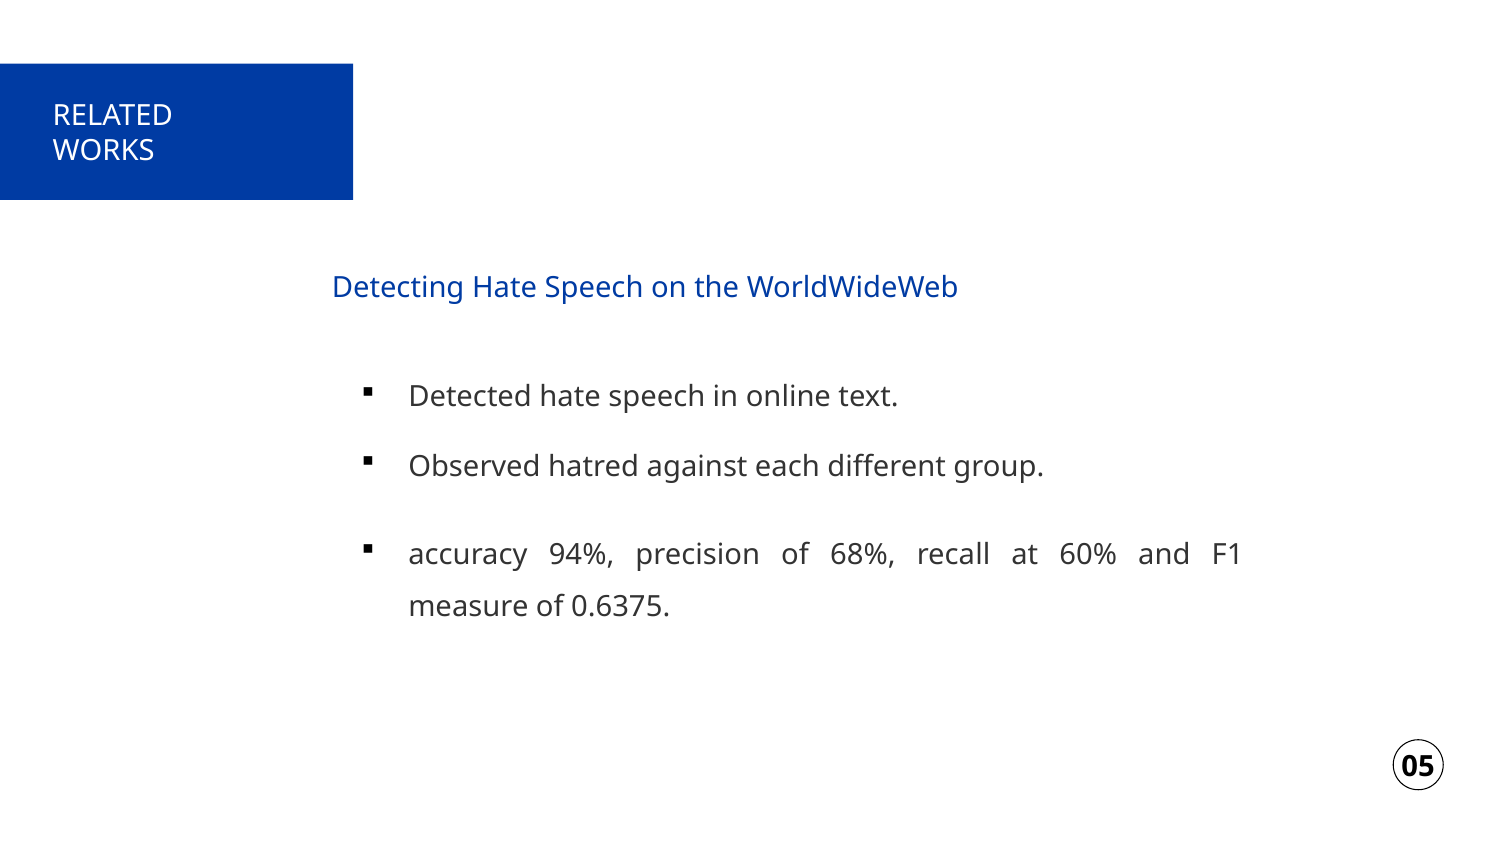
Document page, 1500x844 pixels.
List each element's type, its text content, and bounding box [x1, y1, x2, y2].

text_box Detected hate speech in online text. Observed hatred against each different group. accuracy 94%, precision of 68%, recall at 60% and F1 measure of 0.6375. [346, 370, 1260, 630]
text_box Detecting Hate Speech on the WorldWideWeb [317, 261, 1500, 311]
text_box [1379, 739, 1457, 791]
